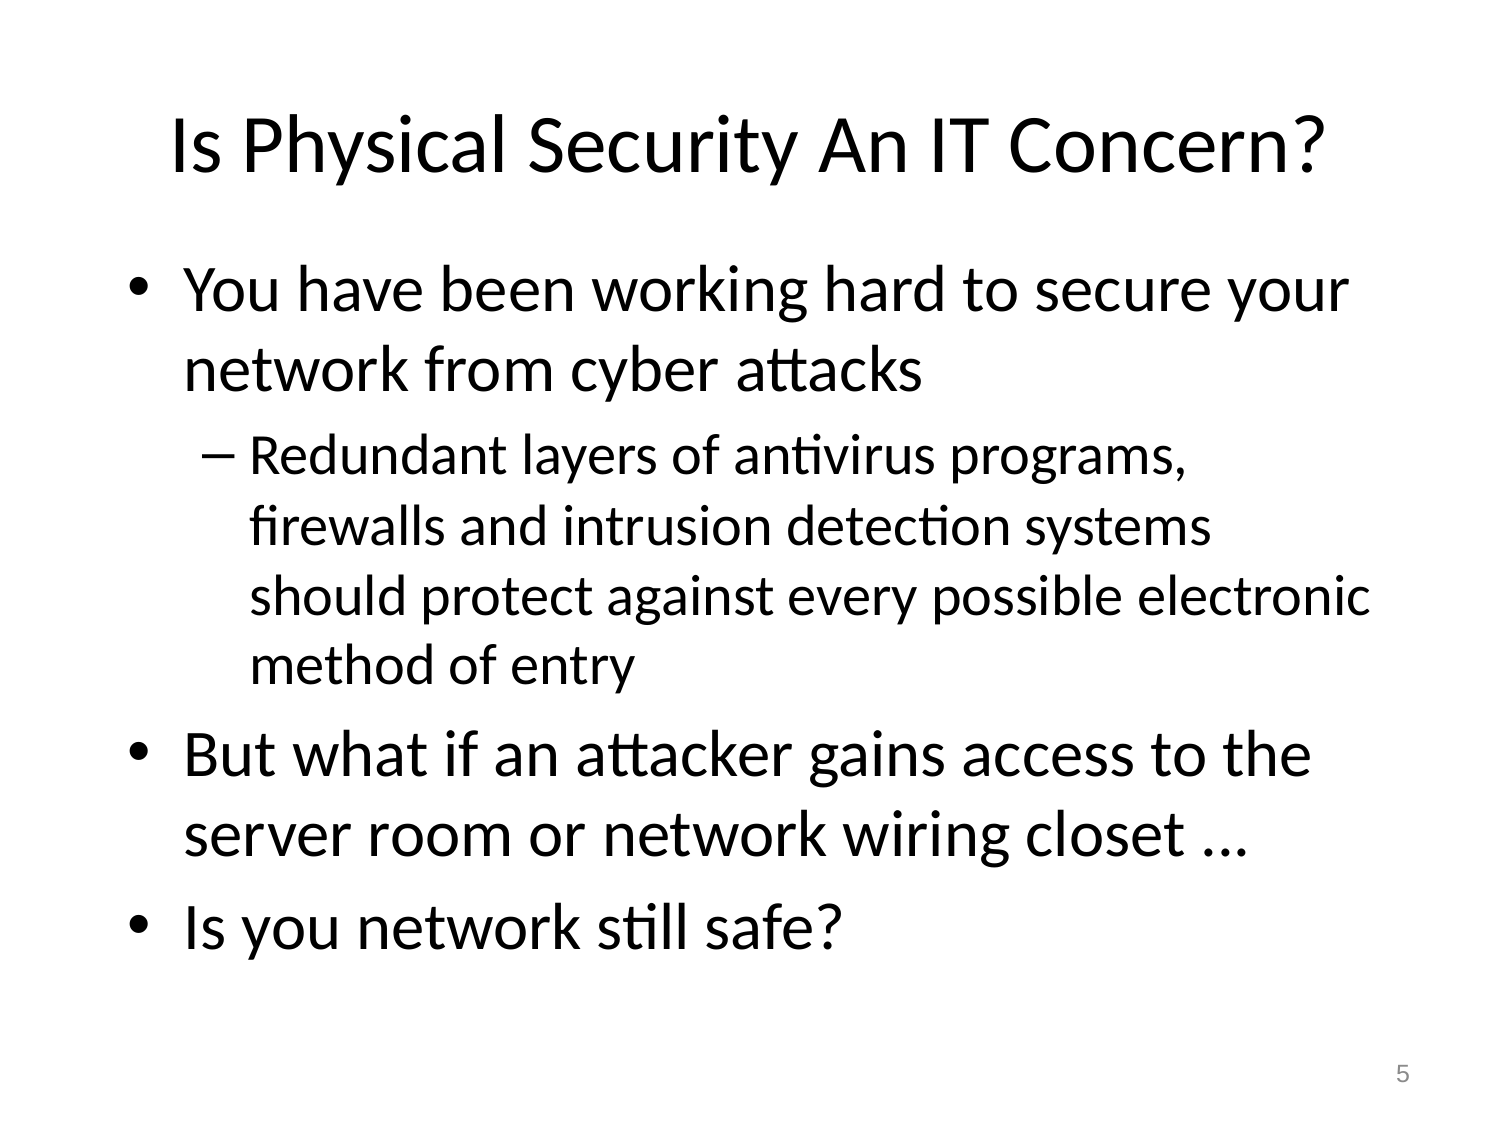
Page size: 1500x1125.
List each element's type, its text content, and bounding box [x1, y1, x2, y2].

title Is Physical Security An IT Concern? [75, 45, 1425, 233]
slide_number 5 [1074, 1042, 1425, 1103]
list You have been working hard to secure your network from cyber attacks Redundant layers of antivirus programs, firewalls and intrusion detection systems should protect against every possible electronic method of entry But what if an attacker gains access to the server room or network wiring closet ... Is you network still safe? [112, 237, 1388, 1000]
